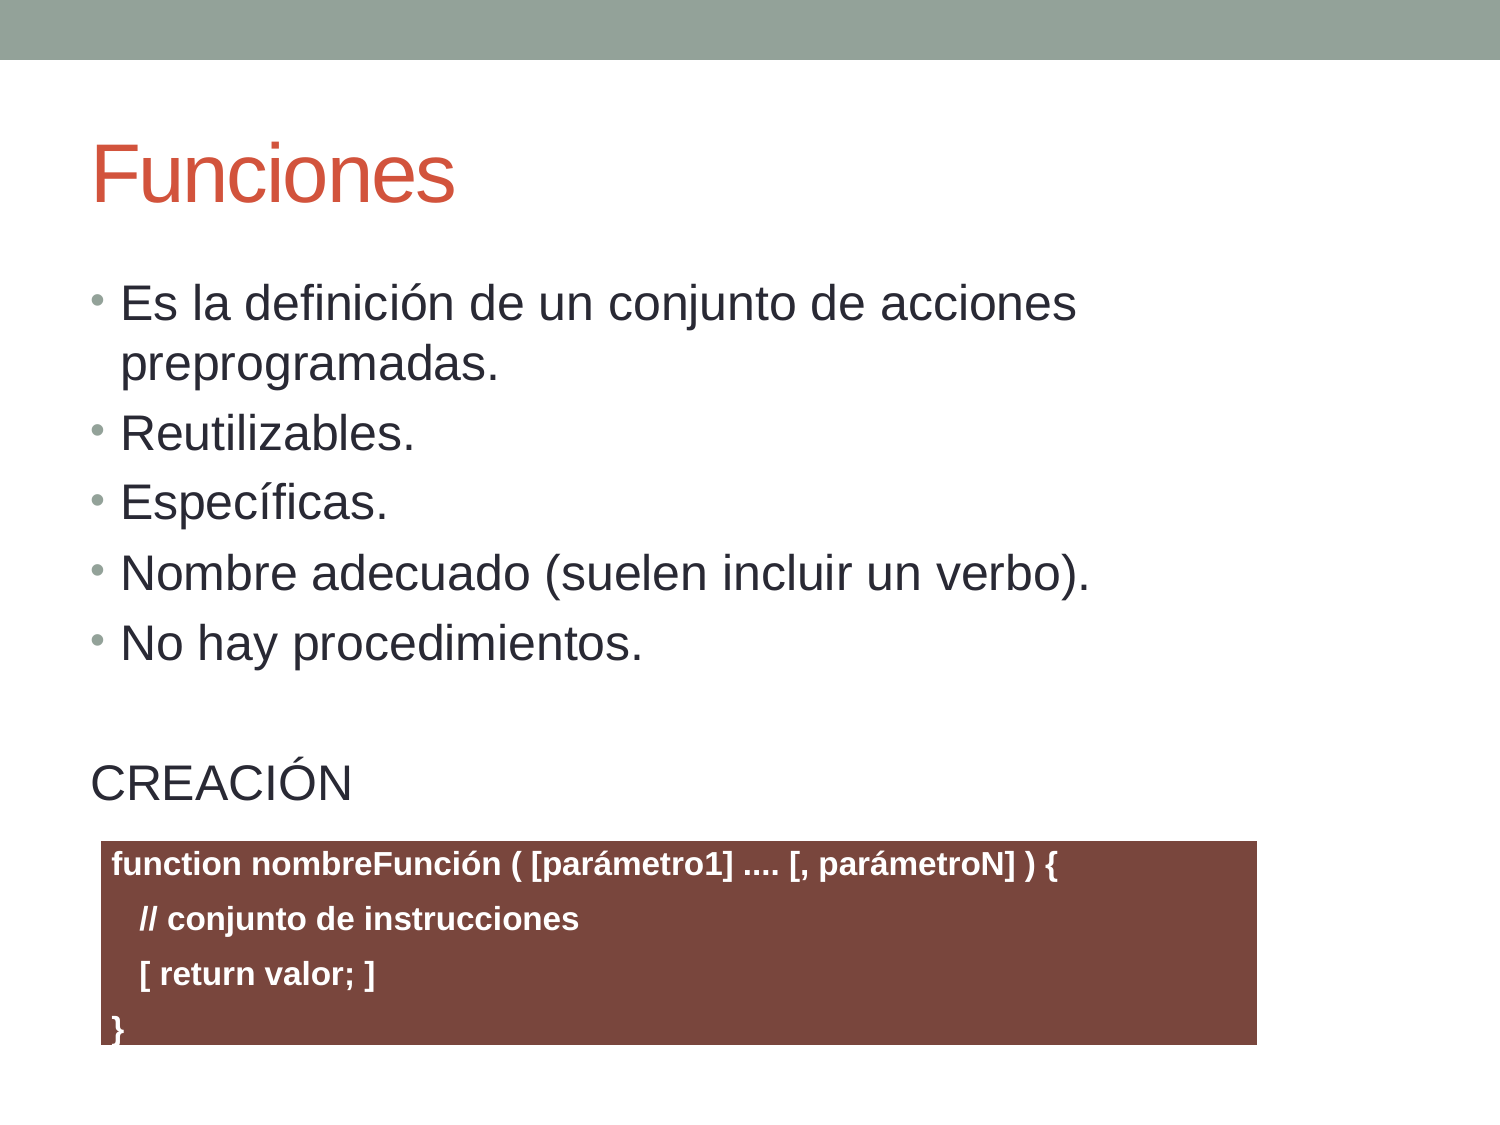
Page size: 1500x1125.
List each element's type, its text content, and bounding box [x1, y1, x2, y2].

list Es la definición de un conjunto de acciones preprogramadas. Reutilizables. Específicas. Nombre adecuado (suelen incluir un verbo). No hay procedimientos. CREACIÓN [75, 262, 1425, 1063]
table_header function nombreFunción ( [parámetro1] .... [, parámetroN] ) { // conjunto de instrucciones [ return valor; ] } [101, 841, 1257, 1045]
title Funciones [75, 87, 1425, 250]
